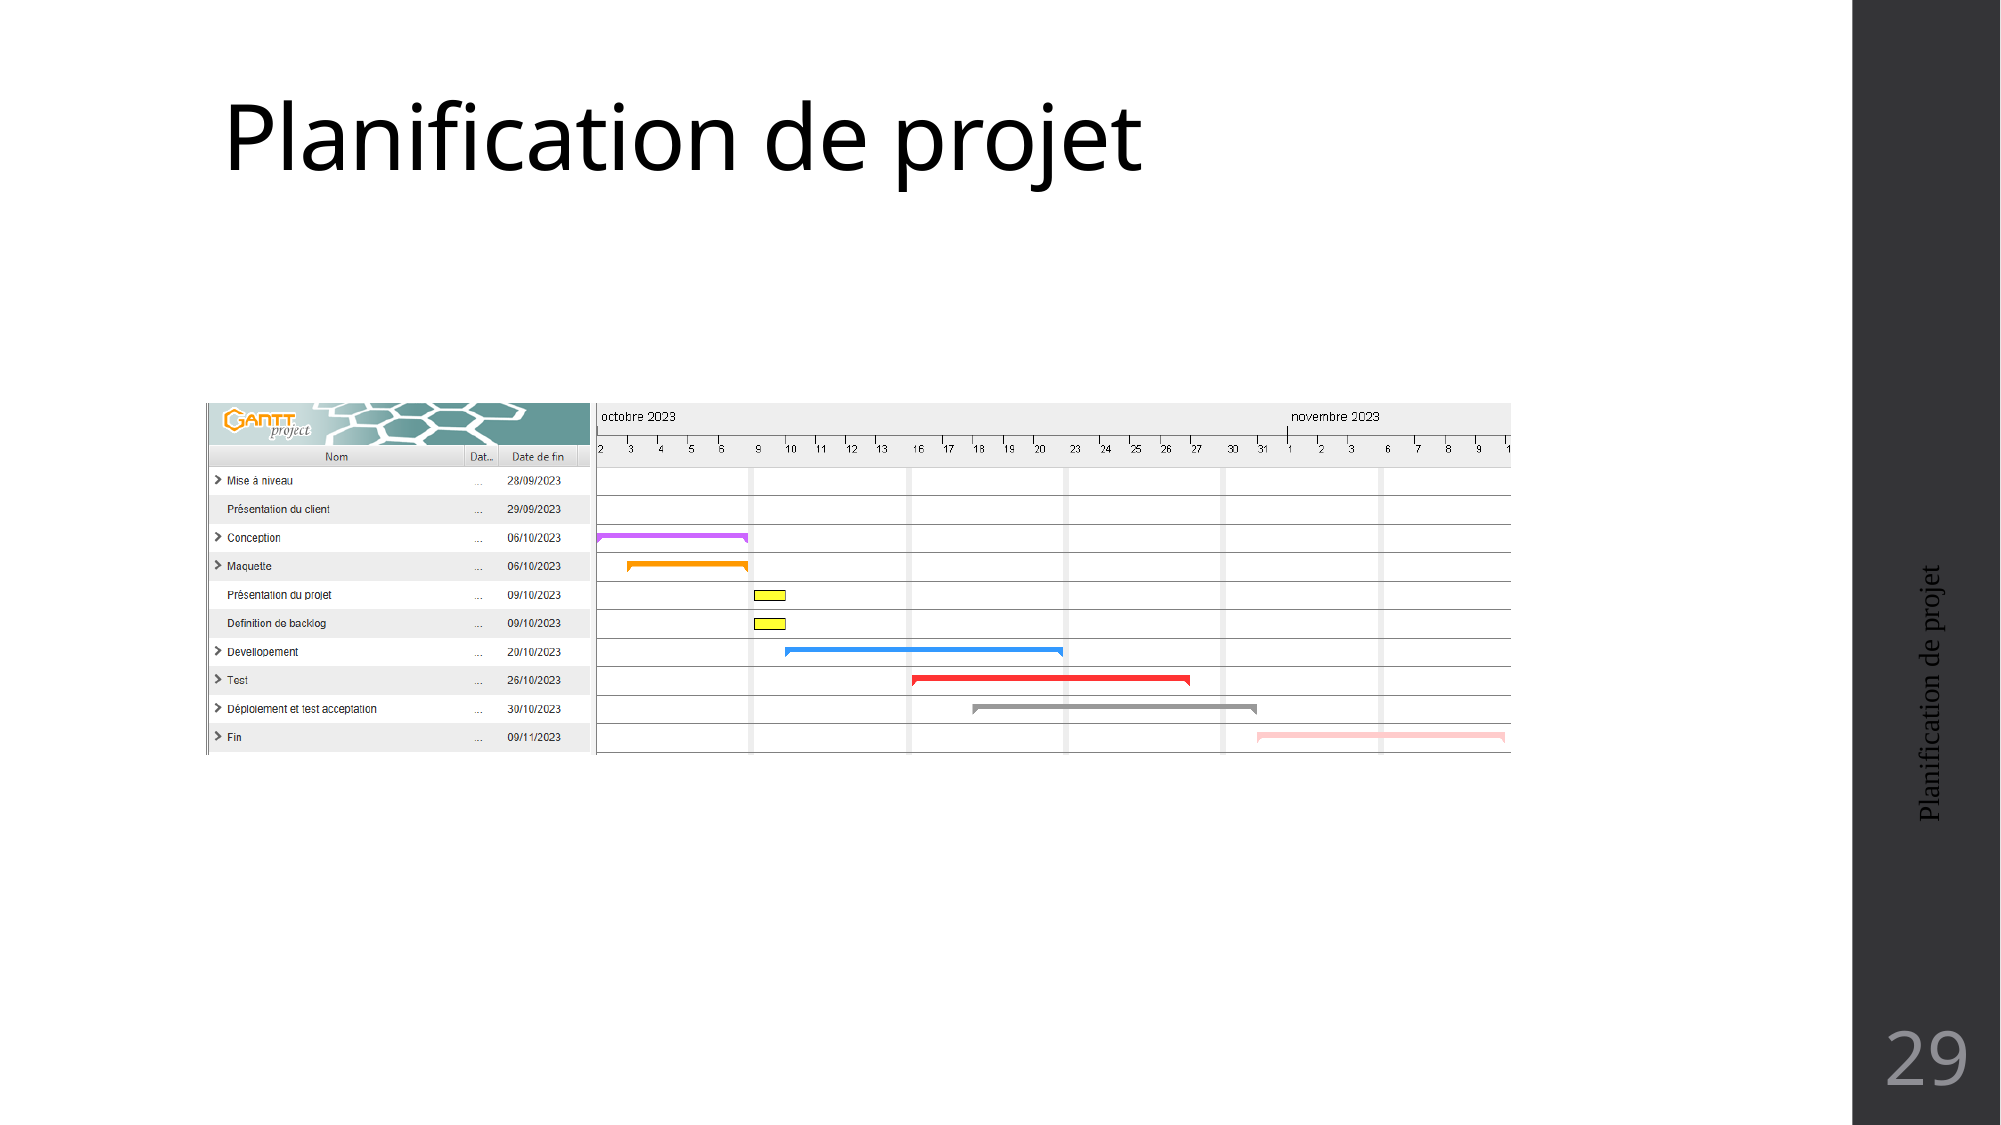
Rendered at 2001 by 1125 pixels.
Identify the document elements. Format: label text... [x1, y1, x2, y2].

footer Planification de projet [1897, 400, 1958, 988]
title Planification de projet [206, 60, 1797, 199]
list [206, 402, 1512, 756]
slide_number 29 [1852, 1012, 2000, 1110]
